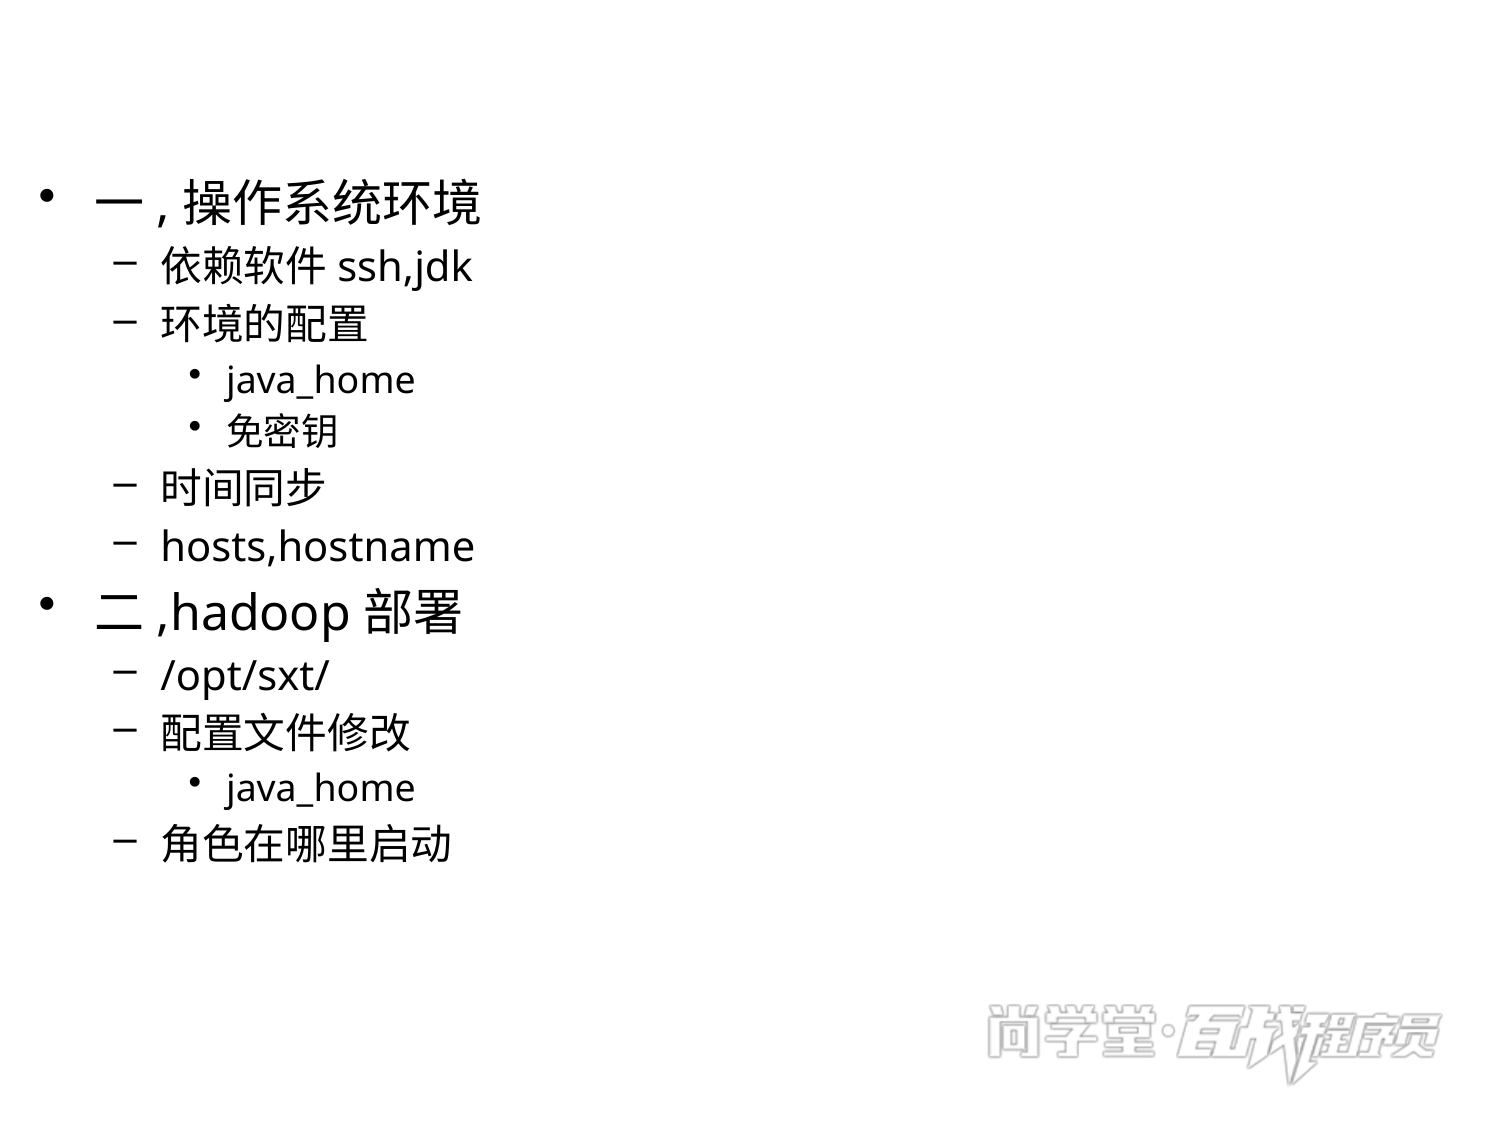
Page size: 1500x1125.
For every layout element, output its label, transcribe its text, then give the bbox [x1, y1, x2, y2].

picture [987, 1004, 1443, 1088]
list 一,操作系统环境 依赖软件ssh,jdk 环境的配置 java_home 免密钥 时间同步 hosts,hostname 二,hadoop部署 /opt/sxt/ 配置文件修改 java_home 角色在哪里启动 [23, 164, 1465, 997]
